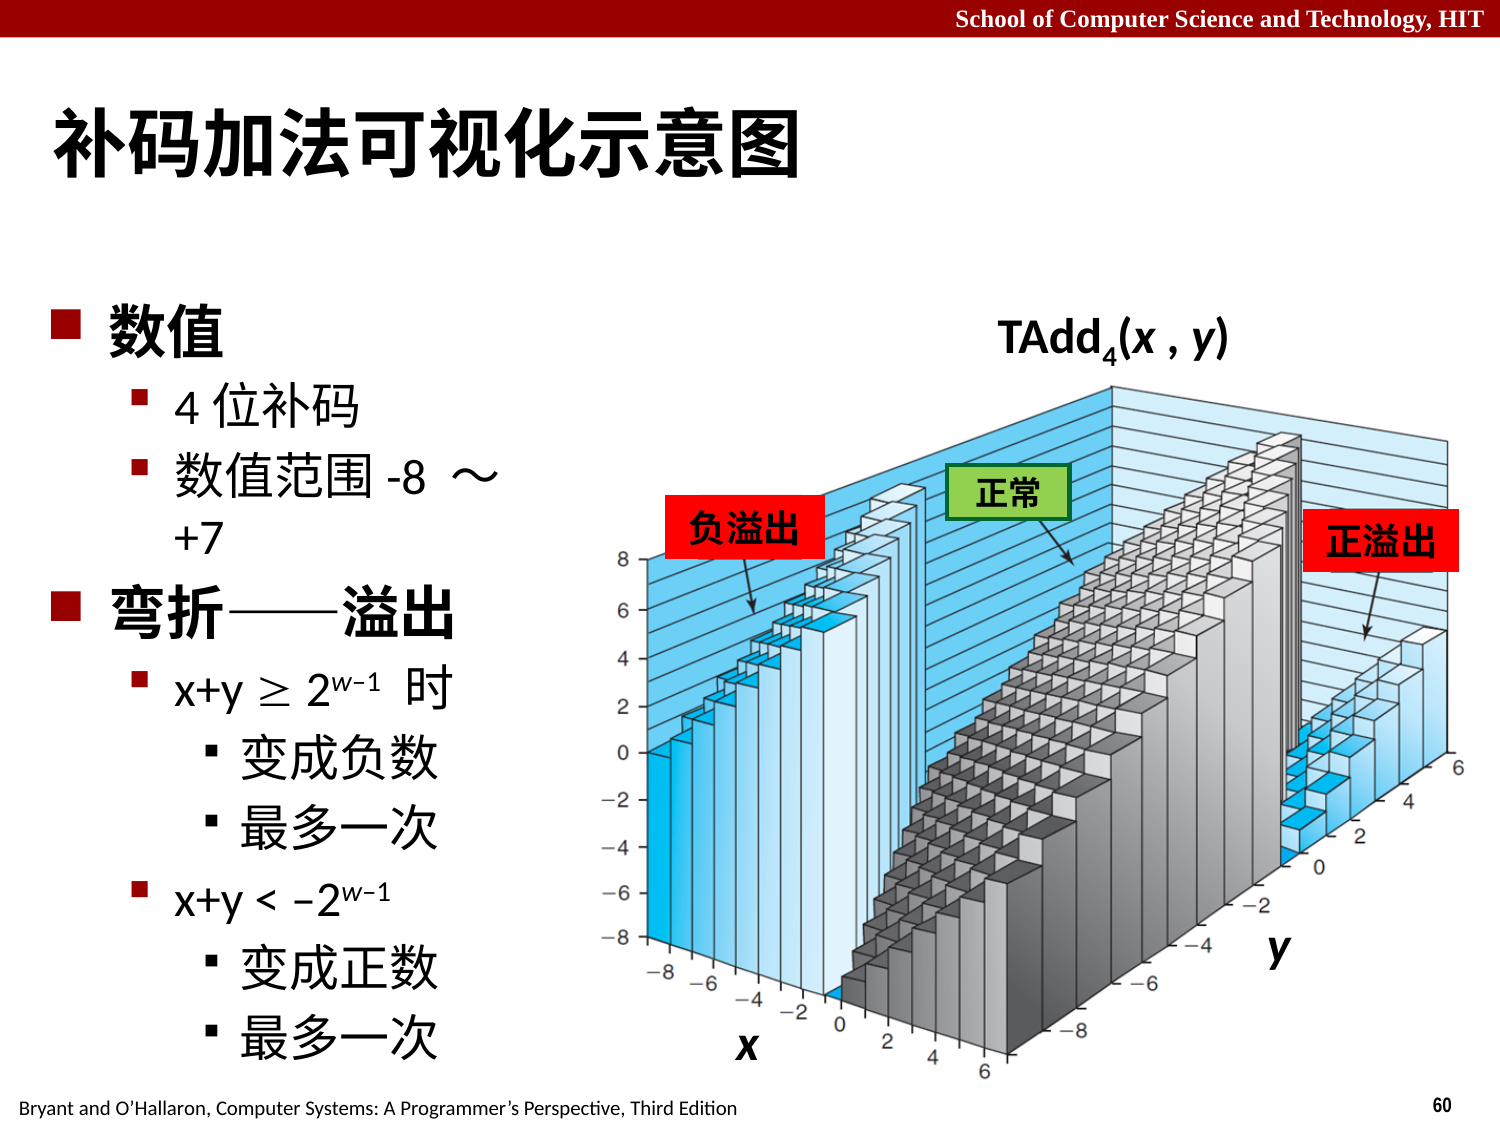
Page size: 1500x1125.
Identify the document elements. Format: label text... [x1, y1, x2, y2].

picture [573, 380, 1488, 1094]
list 数值 4位补码 数值范围-8 ～ +7 弯折——溢出 x+y  2w–1 时 变成负数 最多一次 x+y < –2w–1 变成正数 最多一次 [37, 287, 588, 1042]
text_box TAdd4(x , y) [982, 296, 1245, 378]
title 补码加法可视化示意图 [37, 96, 1348, 188]
